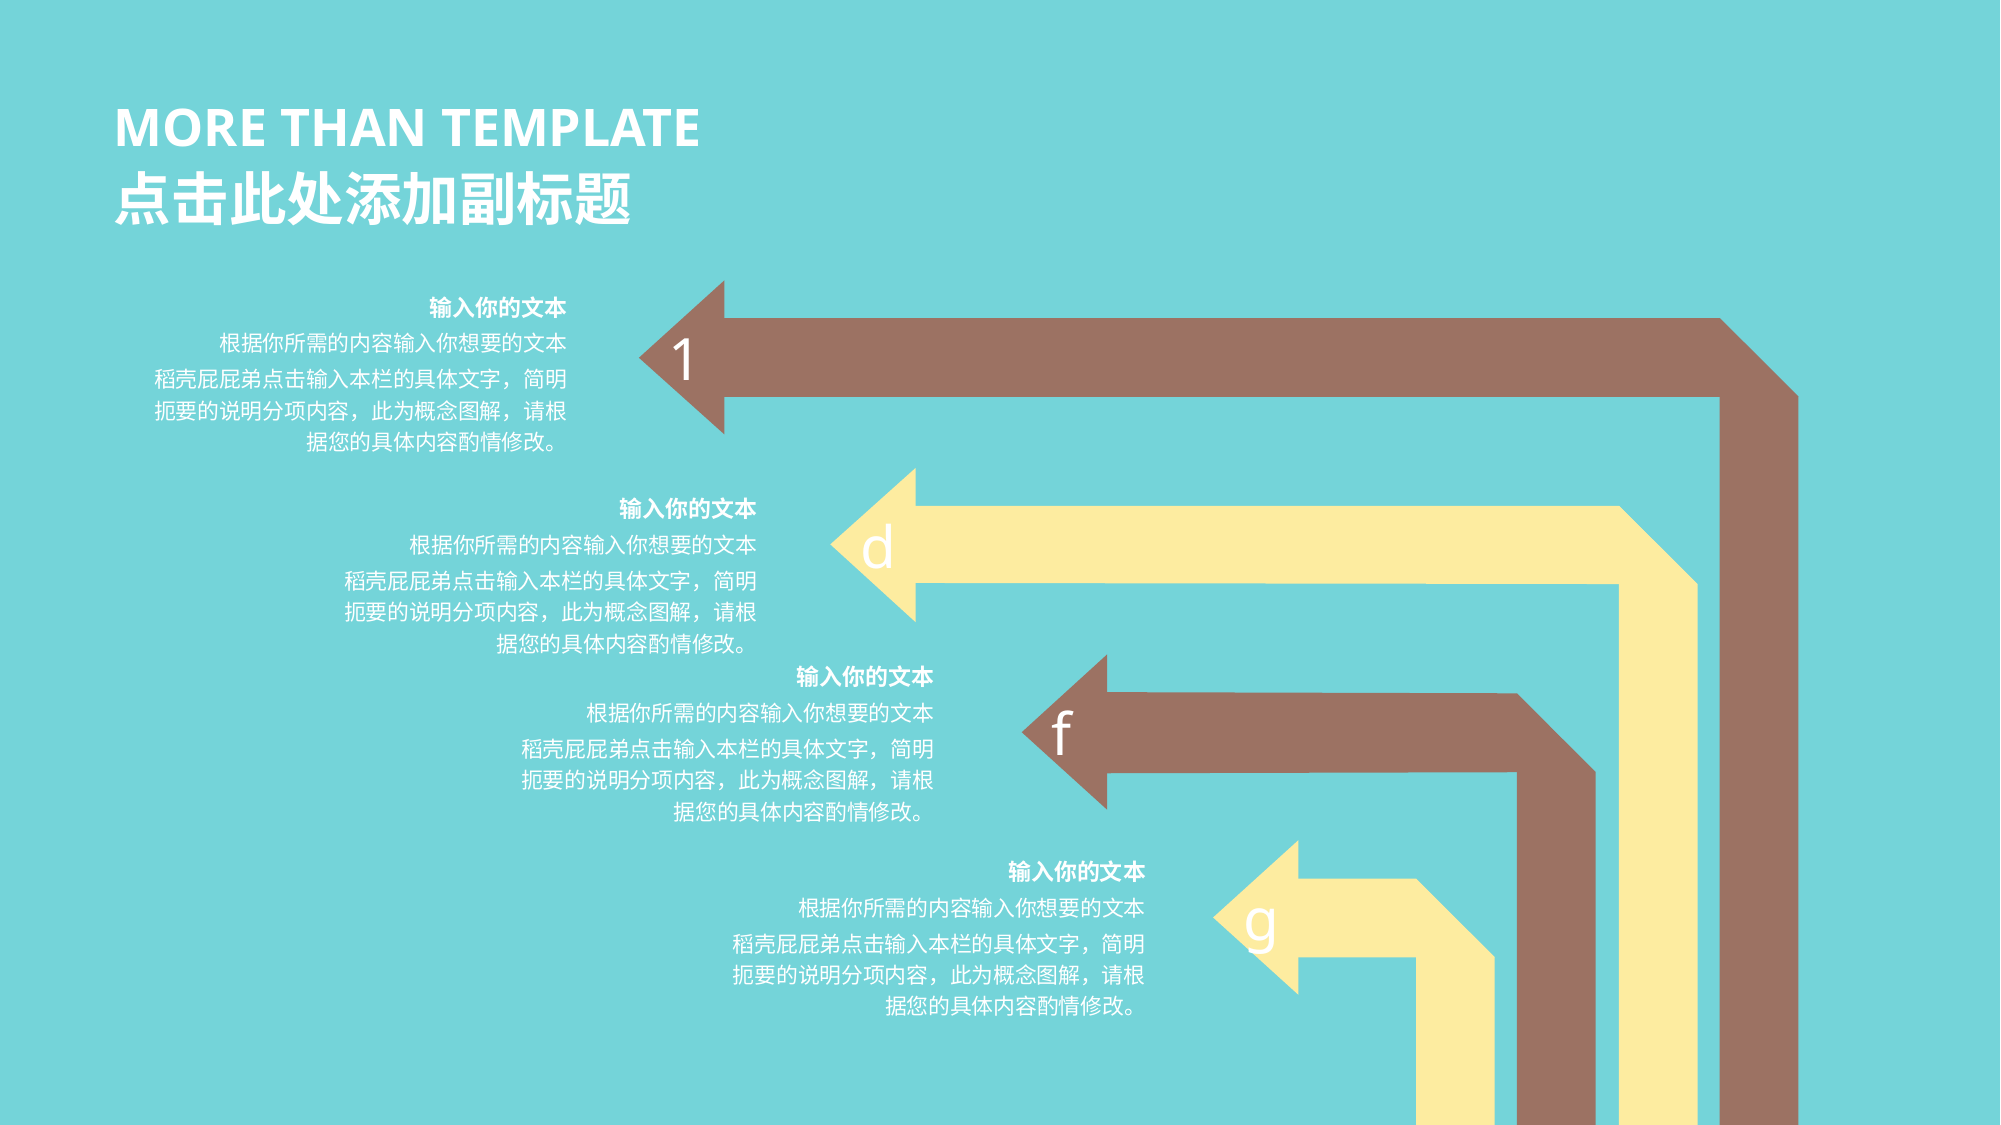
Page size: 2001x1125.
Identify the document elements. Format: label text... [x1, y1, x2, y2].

text_box 输入你的文本 根据你所需的内容输入你想要的文本 稻壳屁屁弟点击输入本栏的具体文字，简明扼要的说明分项内容，此为概念图解，请根据您的具体内容酌情修改。 [500, 648, 953, 834]
text_box [1516, 810, 1596, 1125]
text_box 输入你的文本 根据你所需的内容输入你想要的文本 稻壳屁屁弟点击输入本栏的具体文字，简明扼要的说明分项内容，此为概念图解，请根据您的具体内容酌情修改。 [323, 480, 776, 666]
text_box 输入你的文本 根据你所需的内容输入你想要的文本 稻壳屁屁弟点击输入本栏的具体文字，简明扼要的说明分项内容，此为概念图解，请根据您的具体内容酌情修改。 [133, 278, 586, 464]
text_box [1213, 840, 1495, 995]
text_box [1719, 435, 1799, 1125]
text_box [1618, 623, 1698, 1125]
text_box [1021, 654, 1596, 810]
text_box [638, 280, 1799, 435]
text_box 输入你的文本 根据你所需的内容输入你想要的文本 稻壳屁屁弟点击输入本栏的具体文字，简明扼要的说明分项内容，此为概念图解，请根据您的具体内容酌情修改。 [712, 843, 1164, 1029]
text_box MORE THAN TEMPLATE 点击此处添加副标题 [99, 80, 760, 240]
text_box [830, 467, 1698, 623]
text_box [1416, 995, 1495, 1125]
